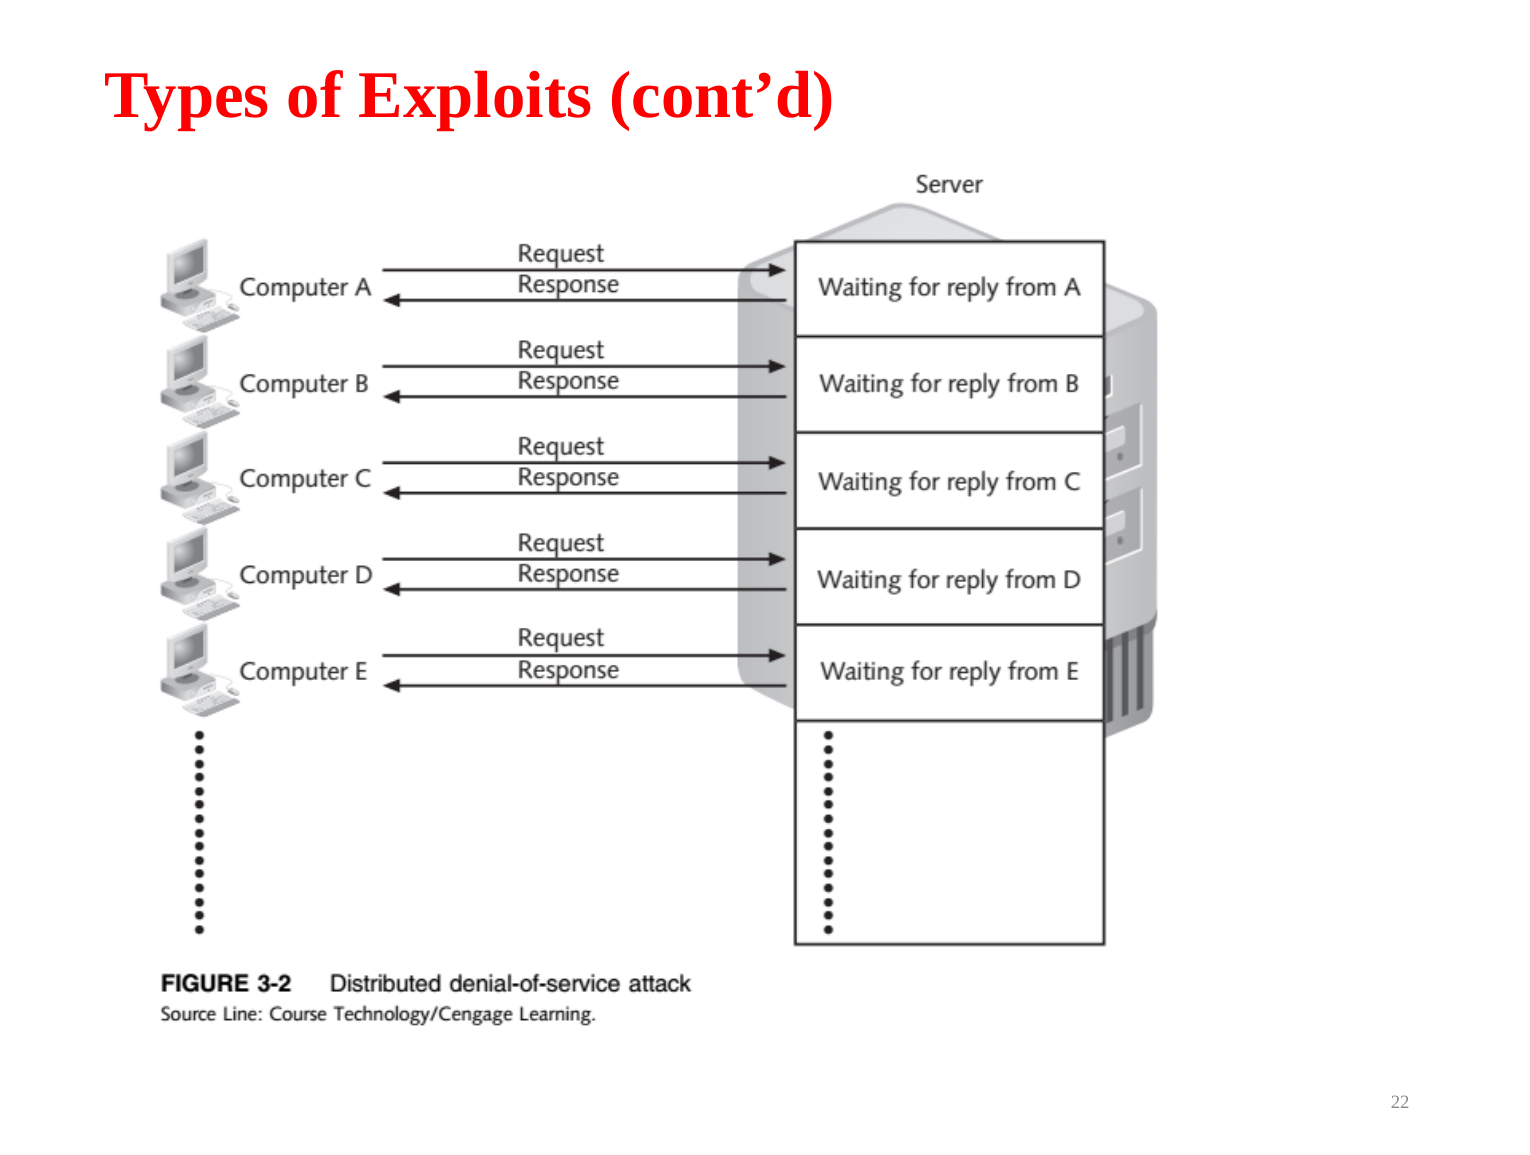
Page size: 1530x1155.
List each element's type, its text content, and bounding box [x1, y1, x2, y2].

picture [127, 164, 1191, 1032]
title Types of Exploits (cont’d) [89, 0, 1441, 193]
slide_number 22 [1080, 1070, 1425, 1132]
